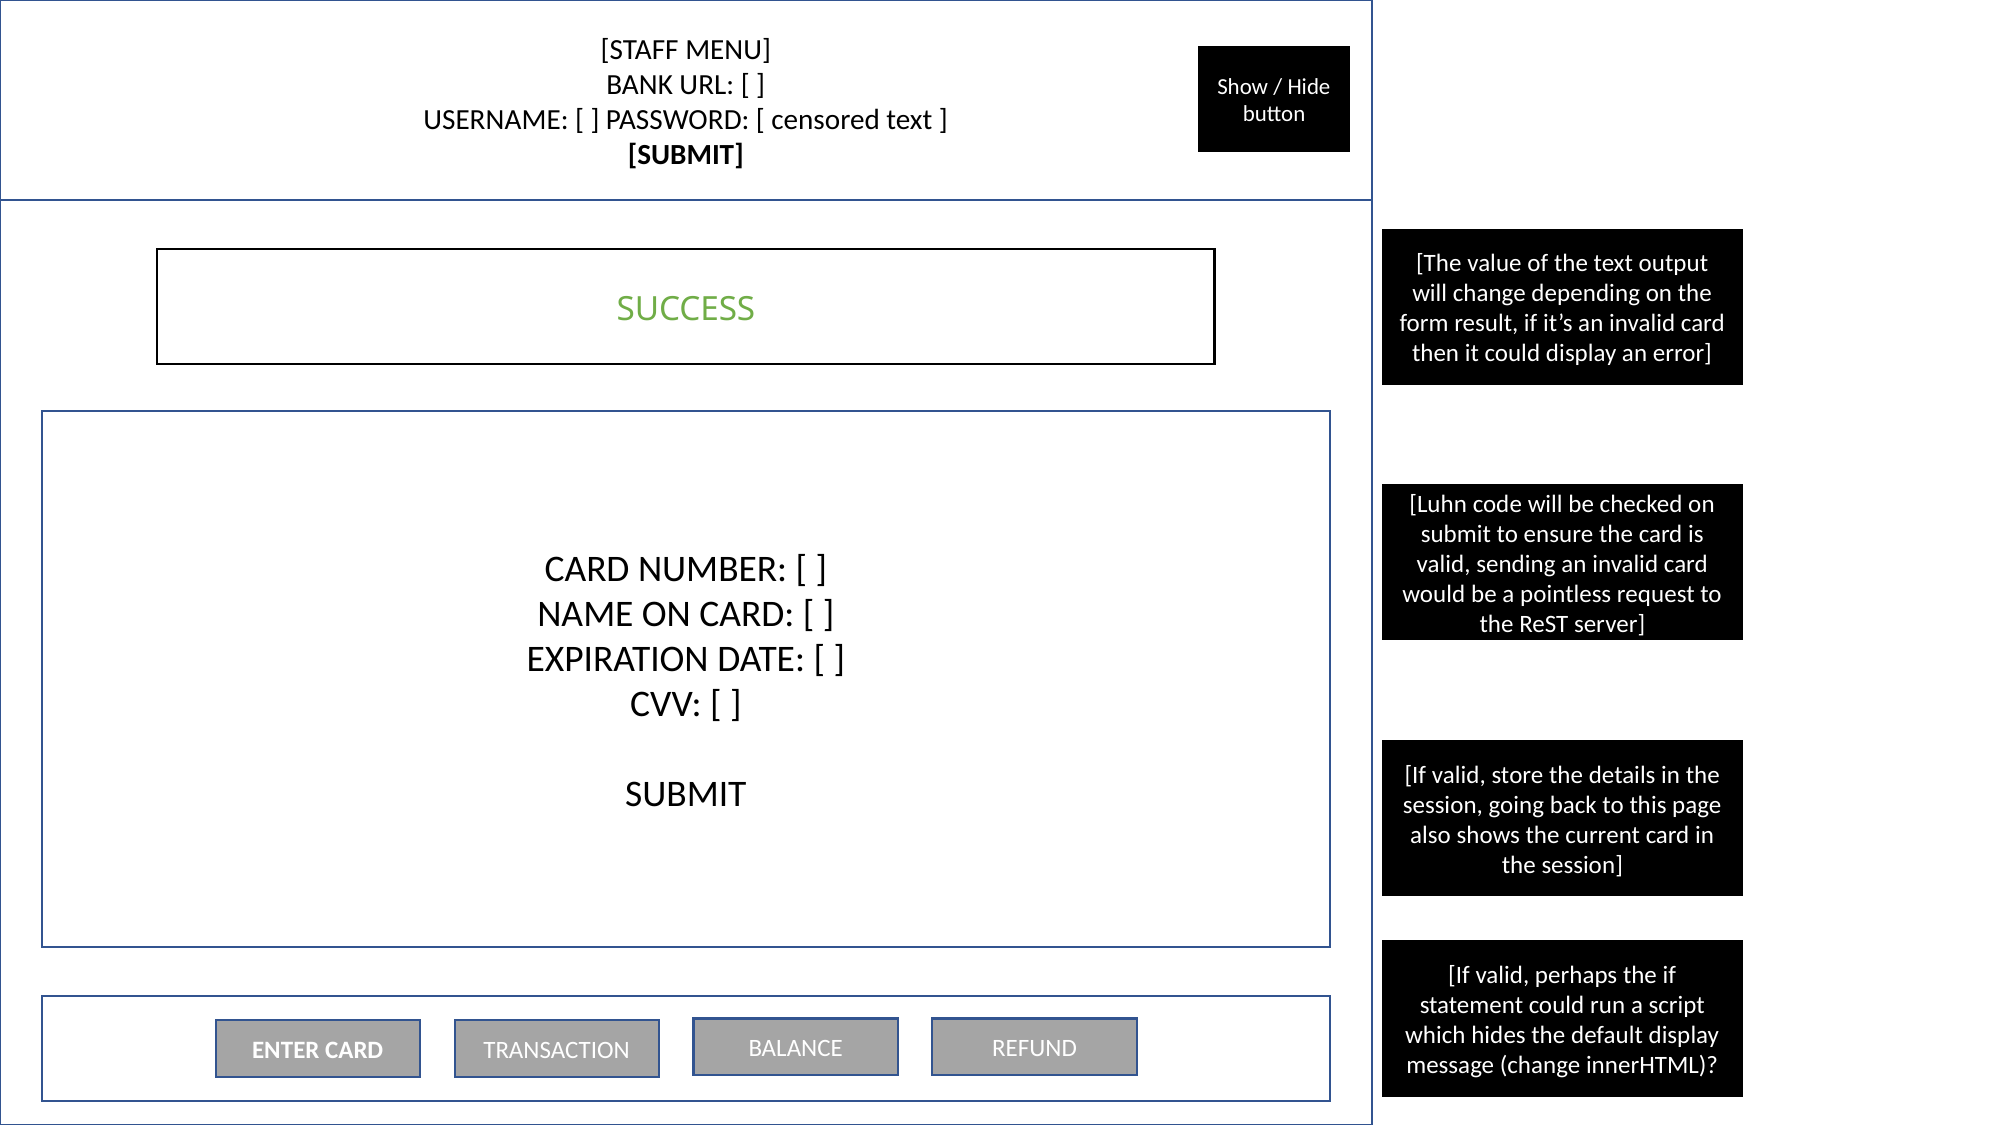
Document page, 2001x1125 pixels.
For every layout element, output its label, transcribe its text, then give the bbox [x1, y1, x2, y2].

text_box Show / Hide button [1198, 46, 1350, 152]
text_box [The value of the text output will change depending on the form result, if it’s an invalid card then it could display an error] [1382, 229, 1743, 385]
text_box [STAFF MENU] BANK URL: [ ] USERNAME: [ ] PASSWORD: [ censored text ] [SUBMIT] [0, 0, 1373, 199]
text_box [If valid, perhaps the if statement could run a script which hides the default display message (change innerHTML)? [1382, 940, 1743, 1097]
text_box [41, 995, 1331, 1102]
text_box SUCCESS [156, 248, 1216, 365]
text_box CARD NUMBER: [ ] NAME ON CARD: [ ] EXPIRATION DATE: [ ] CVV: [ ] SUBMIT [41, 410, 1331, 948]
text_box ENTER CARD [215, 1019, 421, 1078]
text_box [0, 199, 1373, 1125]
text_box REFUND [931, 1017, 1138, 1076]
text_box TRANSACTION [454, 1019, 660, 1078]
text_box BALANCE [692, 1017, 899, 1076]
text_box [If valid, store the details in the session, going back to this page also shows the current card in the session] [1382, 740, 1743, 896]
text_box [Luhn code will be checked on submit to ensure the card is valid, sending an invalid card would be a pointless request to the ReST server] [1382, 484, 1743, 640]
